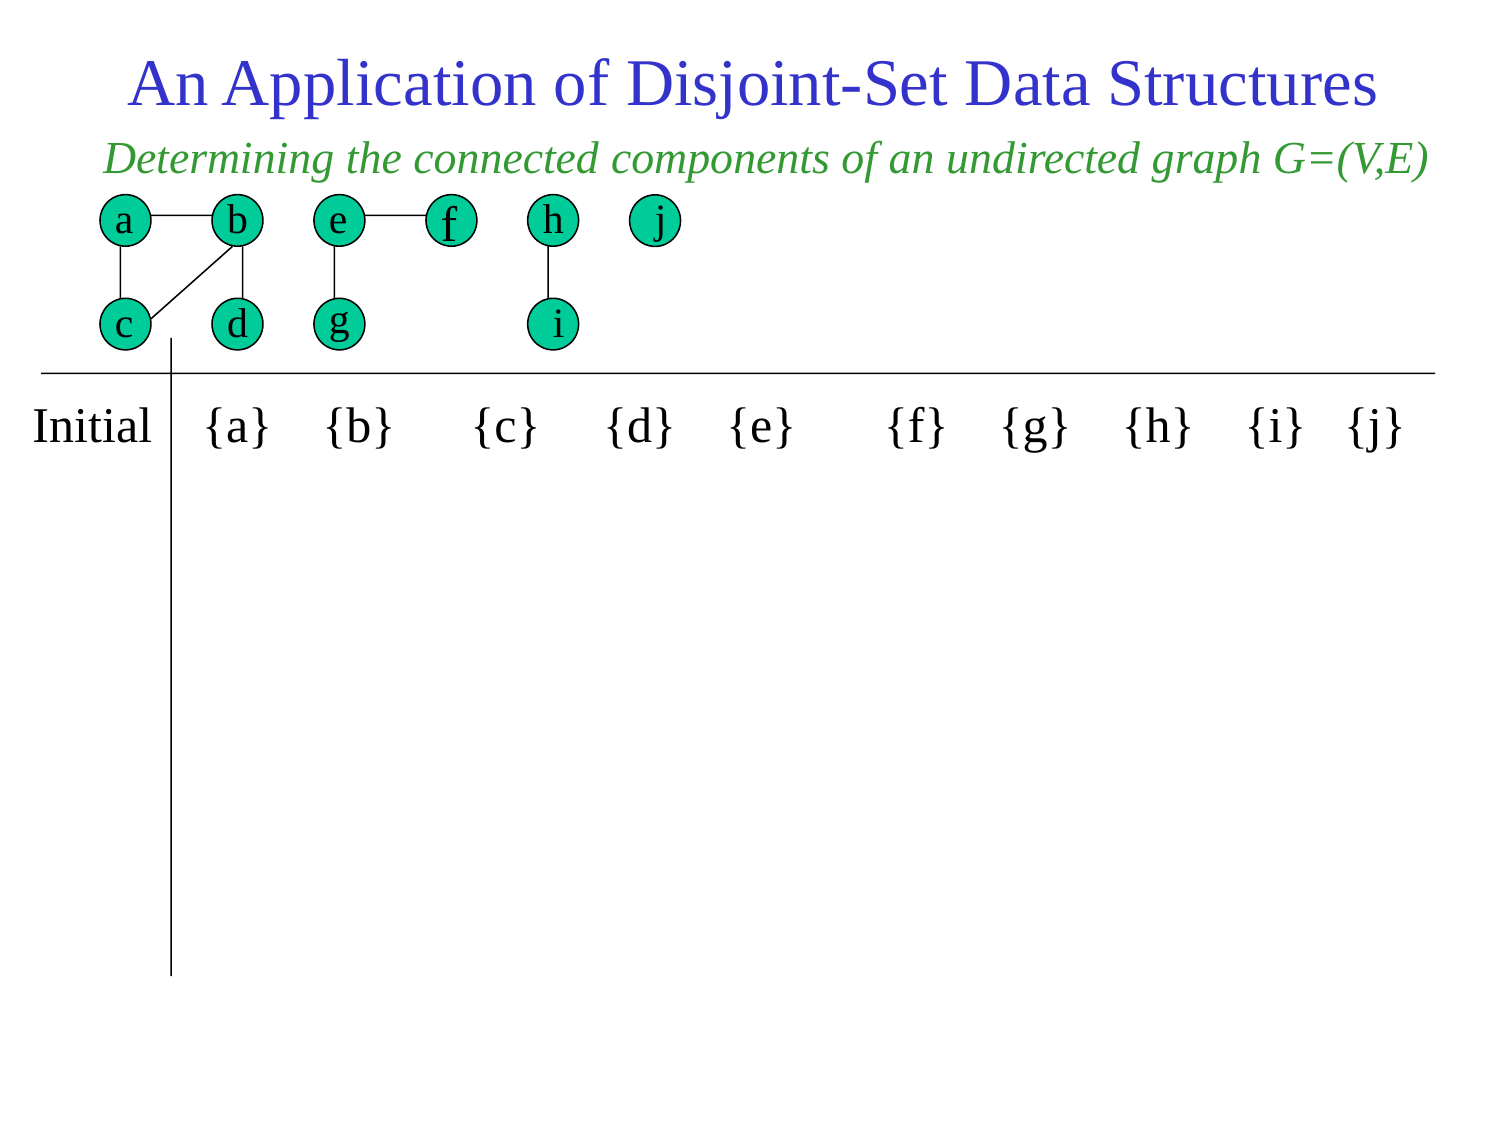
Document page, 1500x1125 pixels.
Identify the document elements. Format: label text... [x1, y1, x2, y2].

text_box Initial {a} {b} {c} {d} {e} {f} {g} {h} {i} {j} [17, 385, 1436, 461]
text_box Determining the connected components of an undirected graph G=(V,E) [88, 137, 1459, 173]
text_box An Application of Disjoint-Set Data Structures [112, 54, 1424, 104]
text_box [99, 184, 691, 354]
